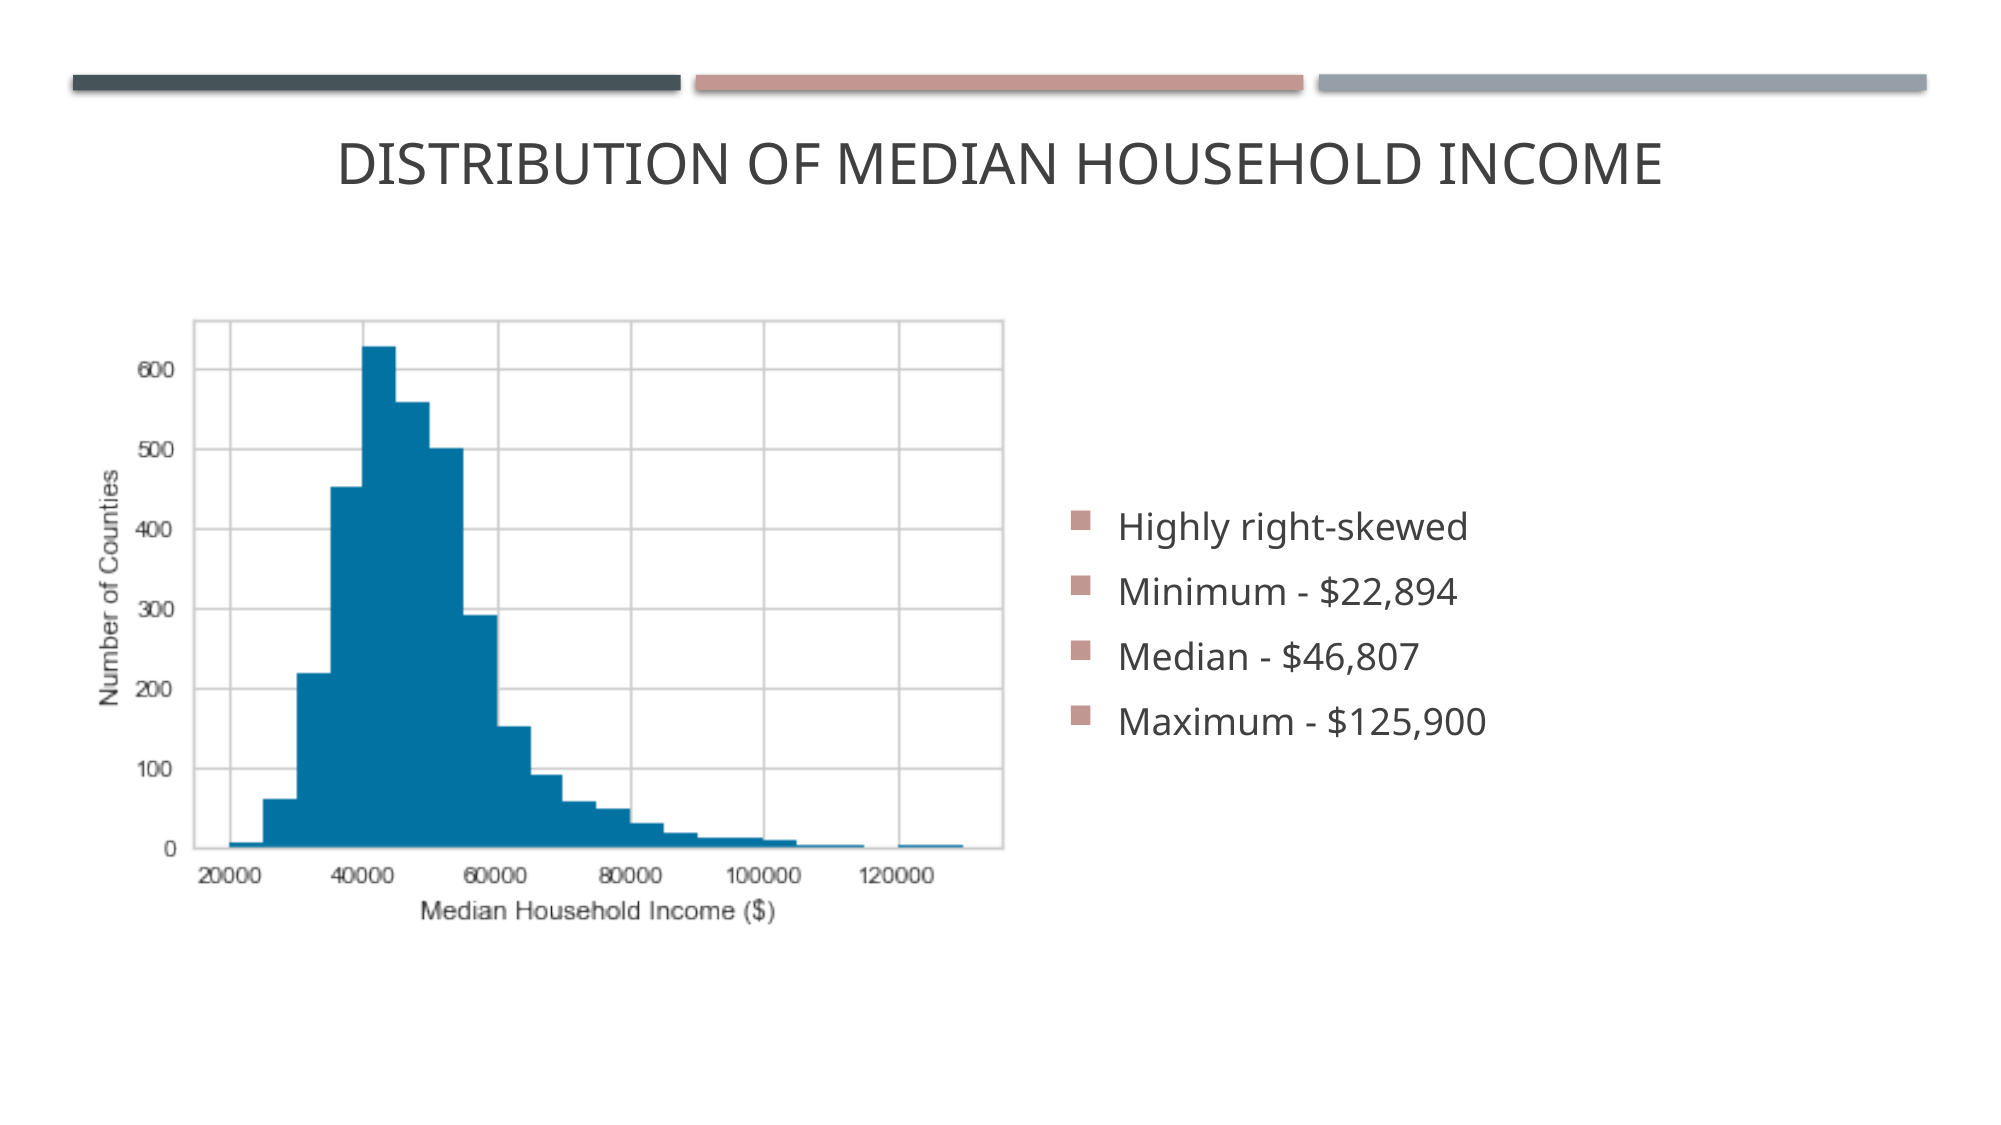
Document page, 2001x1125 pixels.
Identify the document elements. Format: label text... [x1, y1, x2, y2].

list Highly right-skewed Minimum - $22,894 Median - $46,807 Maximum - $125,900 [1052, 240, 1905, 1006]
title Distribution of median household income [95, 119, 1905, 204]
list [84, 306, 1018, 940]
